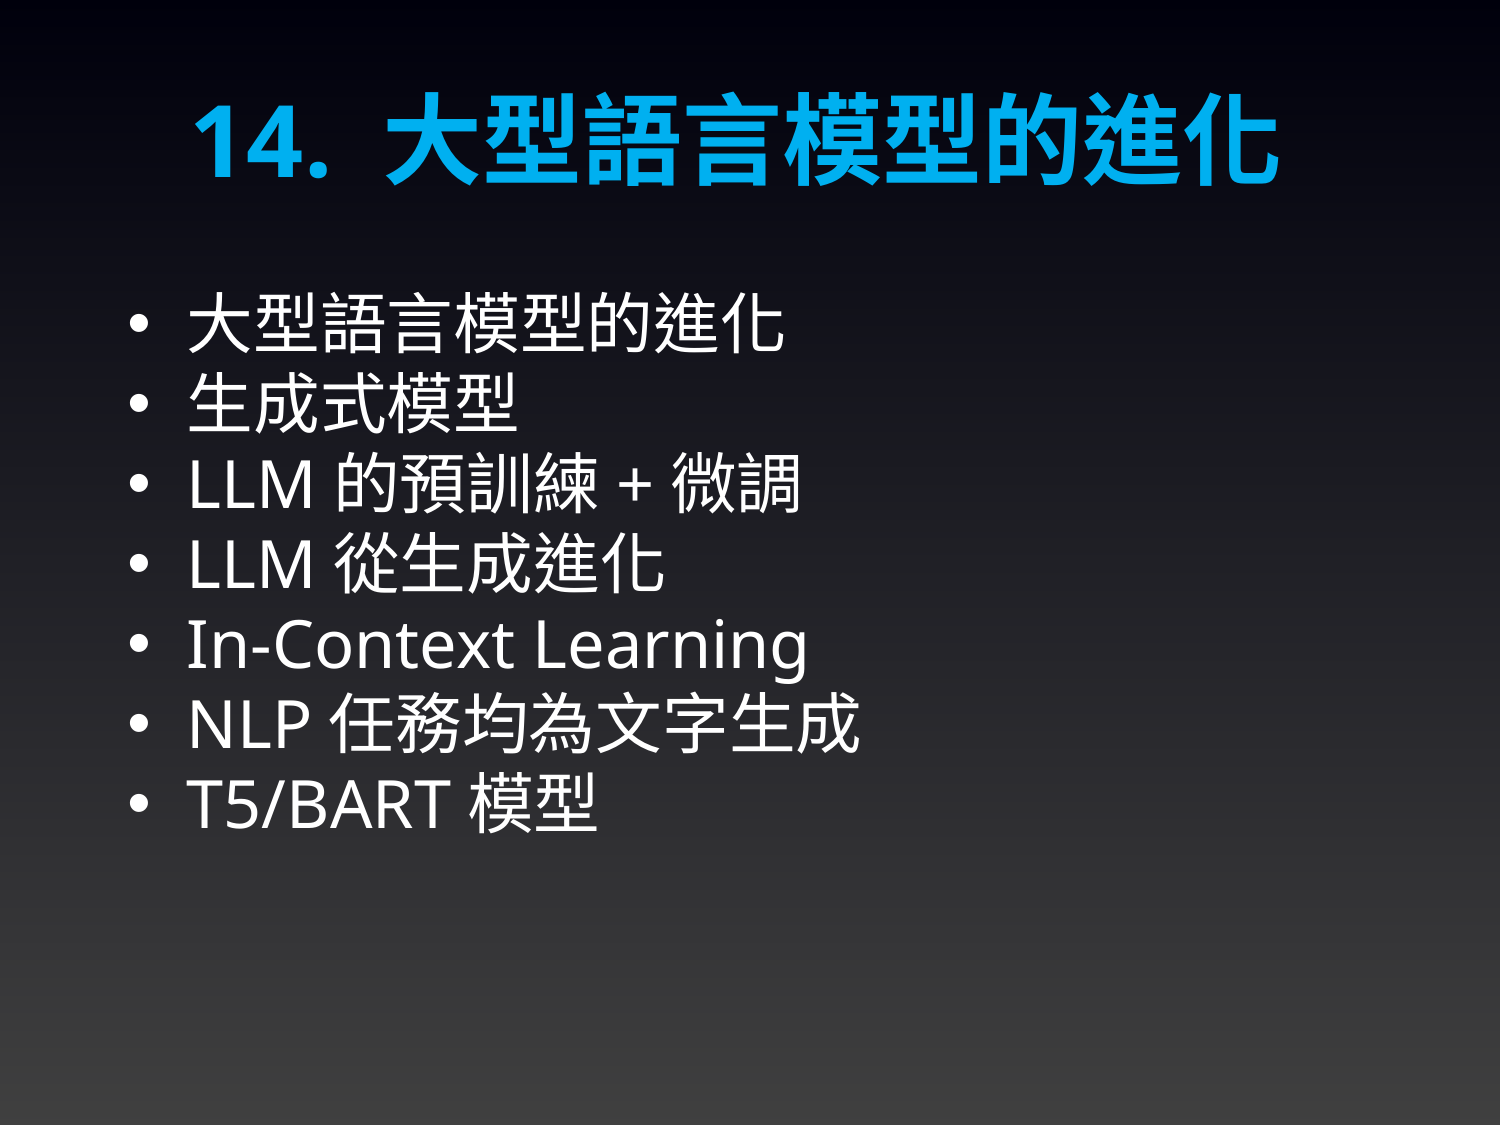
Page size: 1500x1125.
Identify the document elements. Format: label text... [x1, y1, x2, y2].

text_box 大型語言模型的進化 生成式模型 LLM的預訓練+微調 LLM從生成進化 In-Context Learning NLP任務均為文字生成 T5/BART模型 [112, 274, 1438, 1090]
text_box 14. 大型語言模型的進化 [174, 49, 1350, 213]
